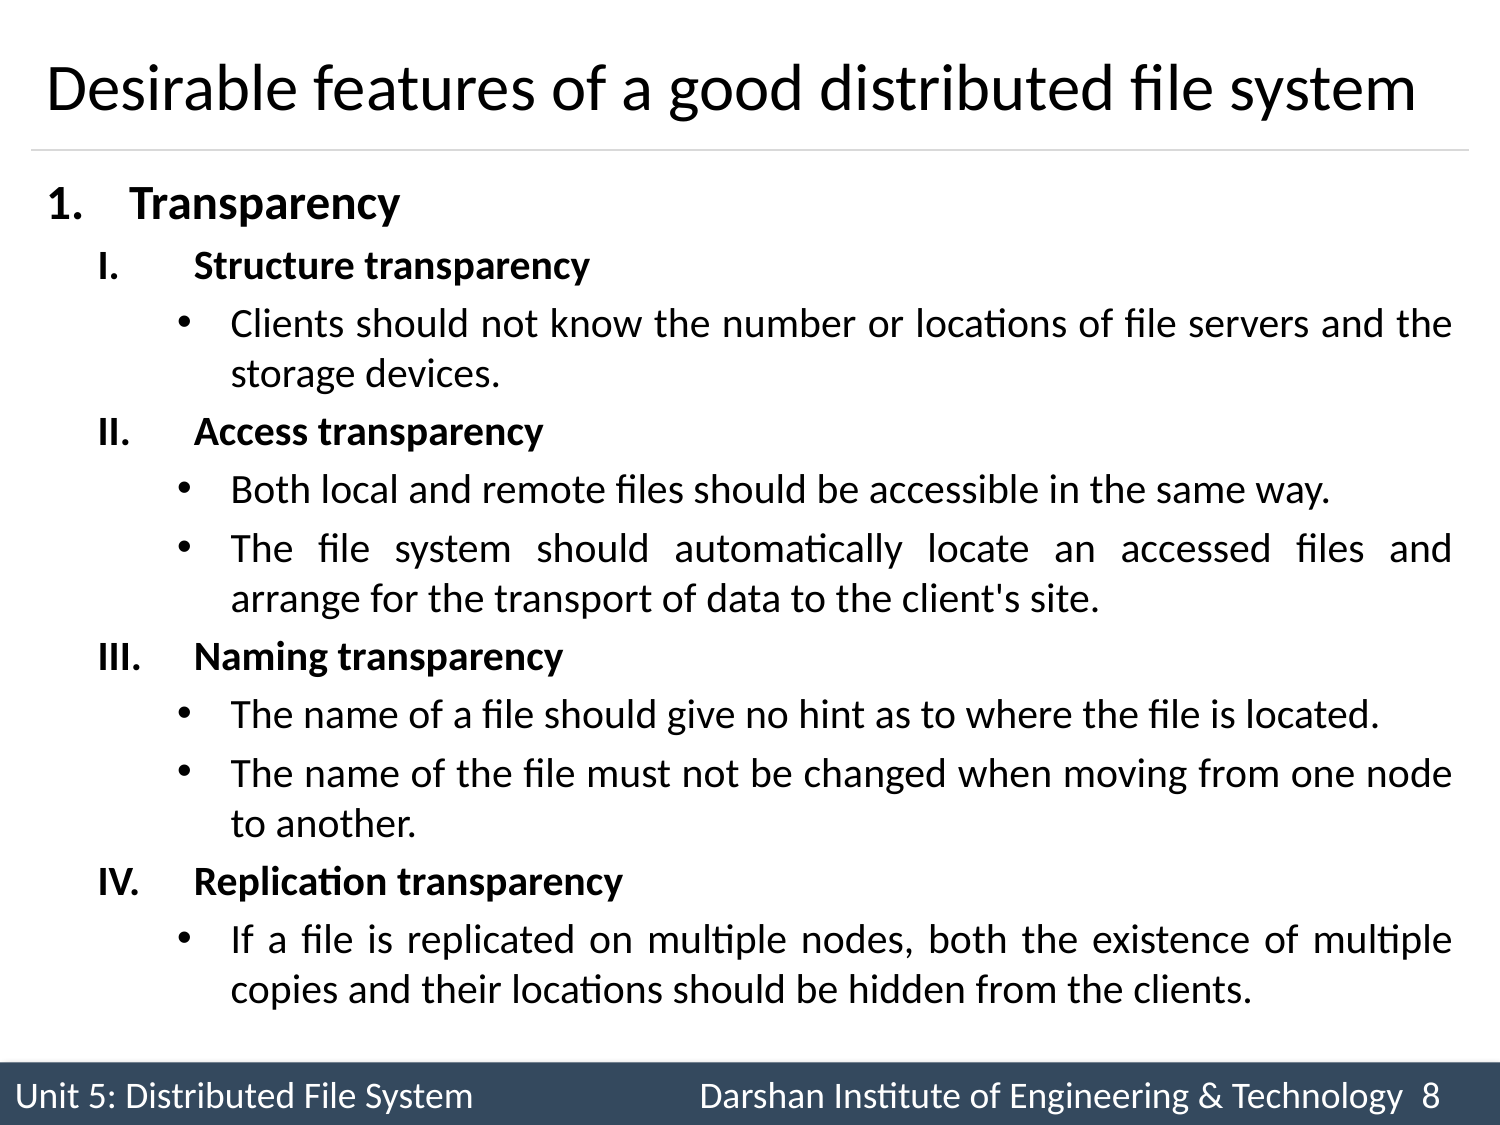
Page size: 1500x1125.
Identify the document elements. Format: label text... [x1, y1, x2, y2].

title Desirable features of a good distributed file system [31, 17, 1469, 150]
list Transparency Structure transparency Clients should not know the number or locations of file servers and the storage devices. Access transparency Both local and remote files should be accessible in the same way. The file system should automatically locate an accessed files and arrange for the transport of data to the client's site. Naming transparency The name of a file should give no hint as to where the file is located. The name of the file must not be changed when moving from one node to another. Replication transparency If a file is replicated on multiple nodes, both the existence of multiple copies and their locations should be hidden from the clients. [31, 162, 1469, 1038]
